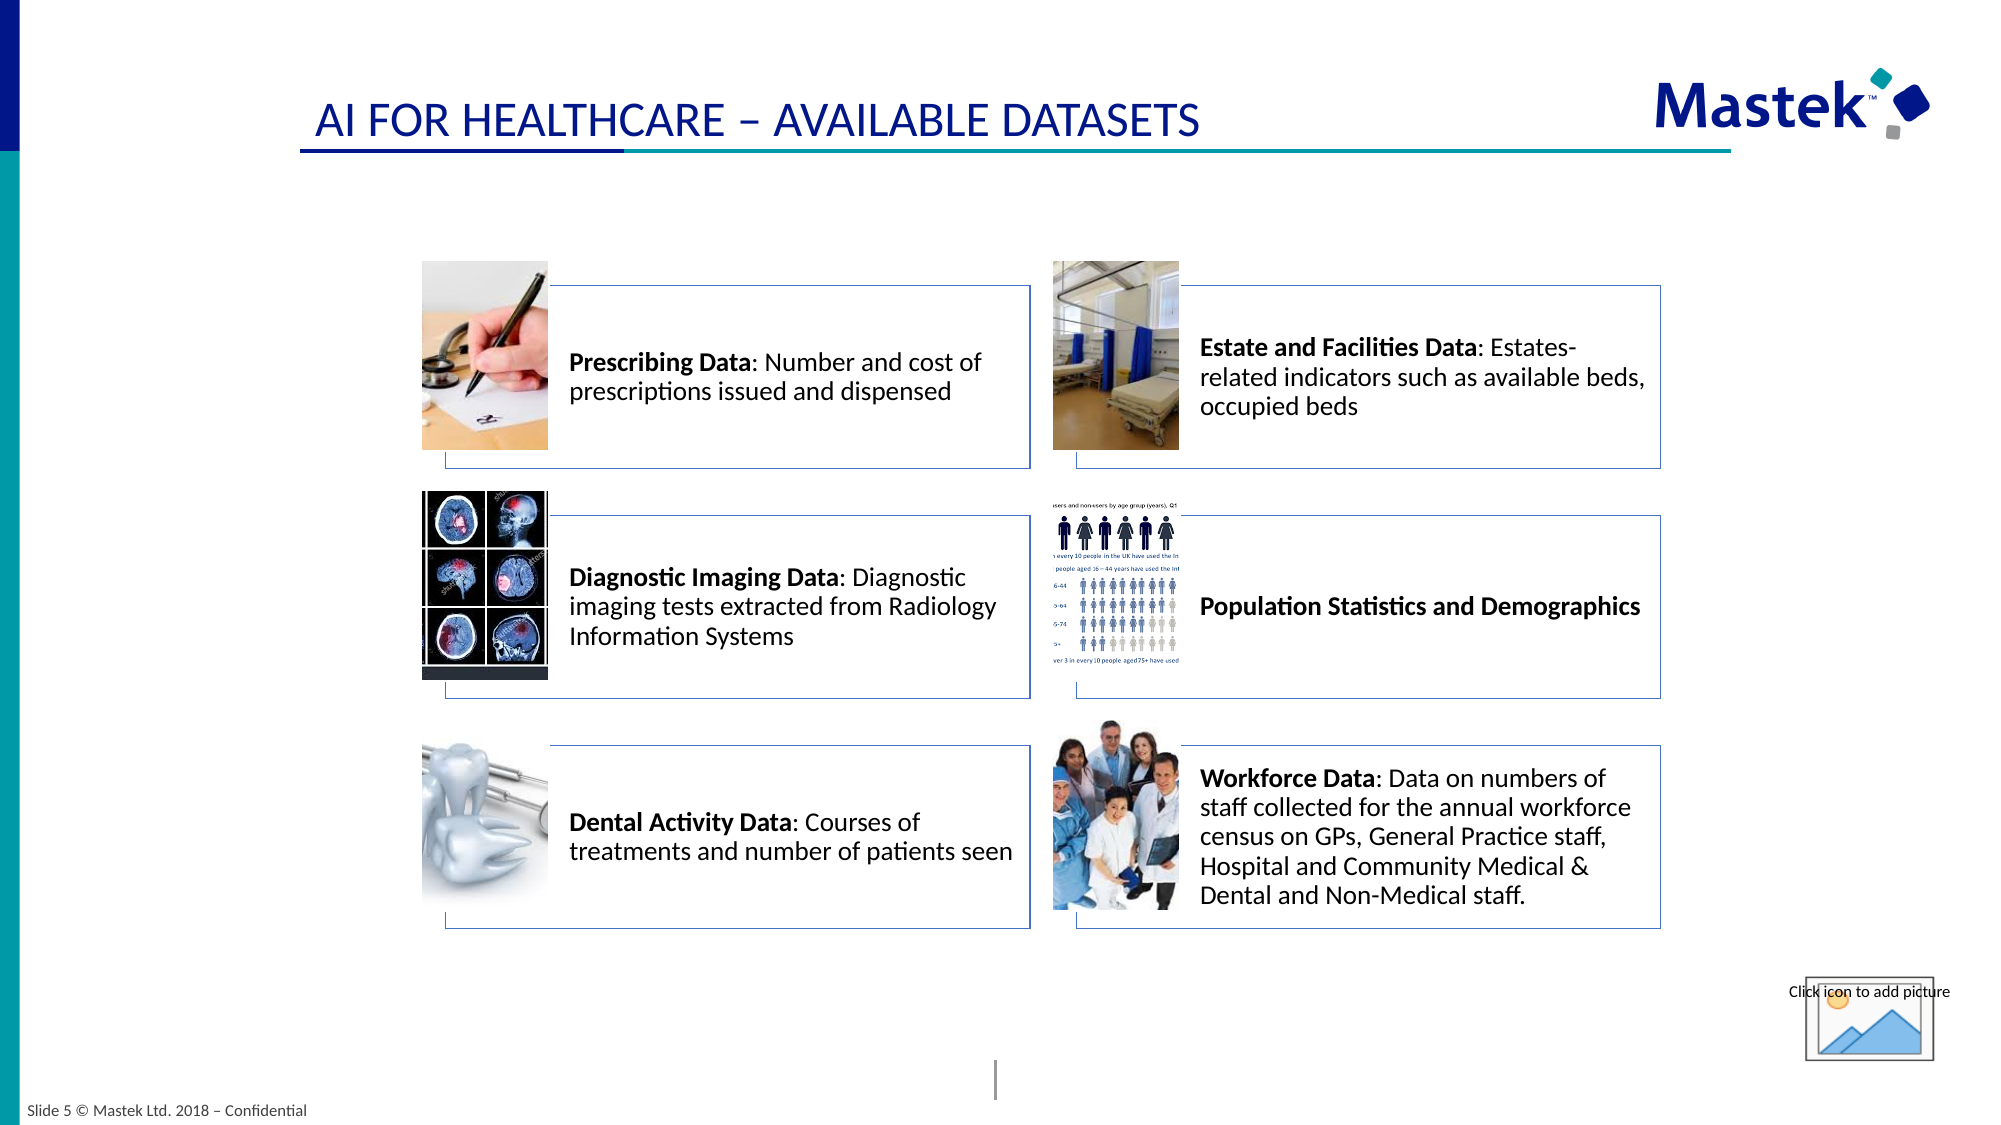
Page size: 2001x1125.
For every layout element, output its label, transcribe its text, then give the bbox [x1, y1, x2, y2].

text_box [113, 258, 1969, 930]
picture [1648, 58, 1939, 148]
slide_number Slide 5 © Mastek Ltd. 2018 – Confidential [12, 1079, 463, 1125]
title AI FOR HEALTHCARE – AVAILABLE DATASETS [300, 89, 1731, 151]
picture [1800, 973, 1939, 1065]
